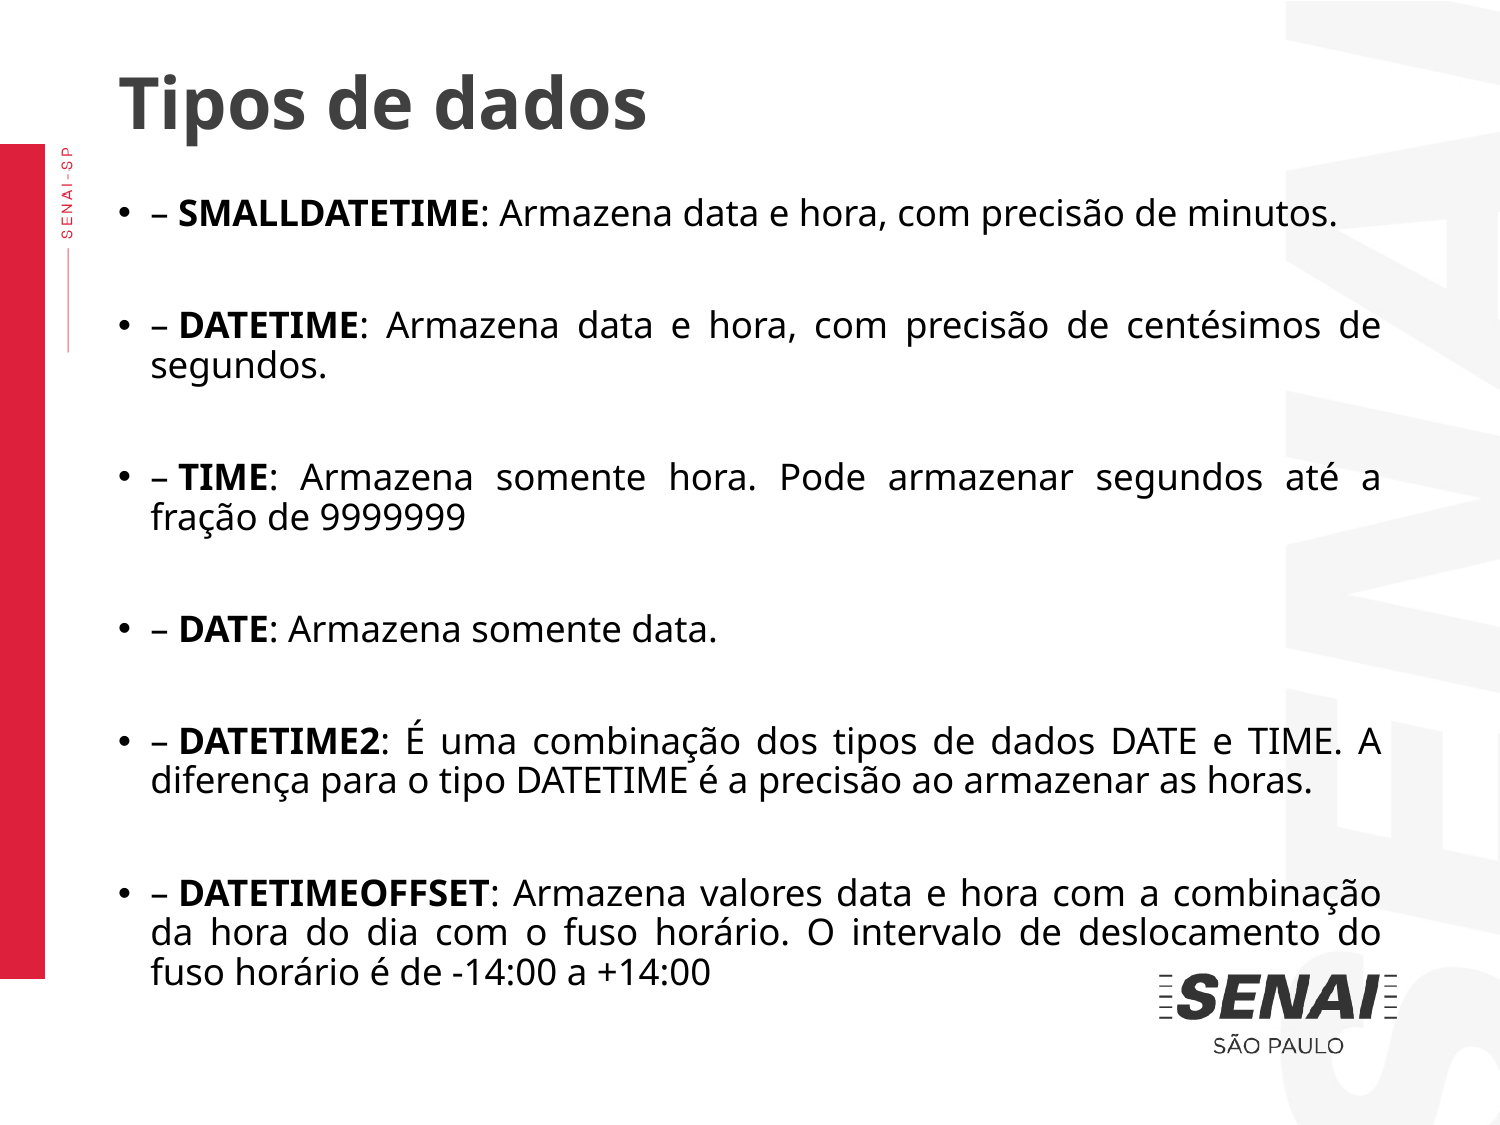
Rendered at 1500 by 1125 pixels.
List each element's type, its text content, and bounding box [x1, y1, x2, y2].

picture [0, 0, 1500, 1125]
list – SMALLDATETIME: Armazena data e hora, com precisão de minutos. – DATETIME: Armazena data e hora, com precisão de centésimos de segundos. – TIME: Armazena somente hora. Pode armazenar segundos até a fração de 9999999 – DATE: Armazena somente data. – DATETIME2: É uma combinação dos tipos de dados DATE e TIME. A diferença para o tipo DATETIME é a precisão ao armazenar as horas. – DATETIMEOFFSET: Armazena valores data e hora com a combinação da hora do dia com o fuso horário. O intervalo de deslocamento do fuso horário é de -14:00 a +14:00 [103, 187, 1397, 1014]
list Tipos de dados [103, 59, 1397, 153]
